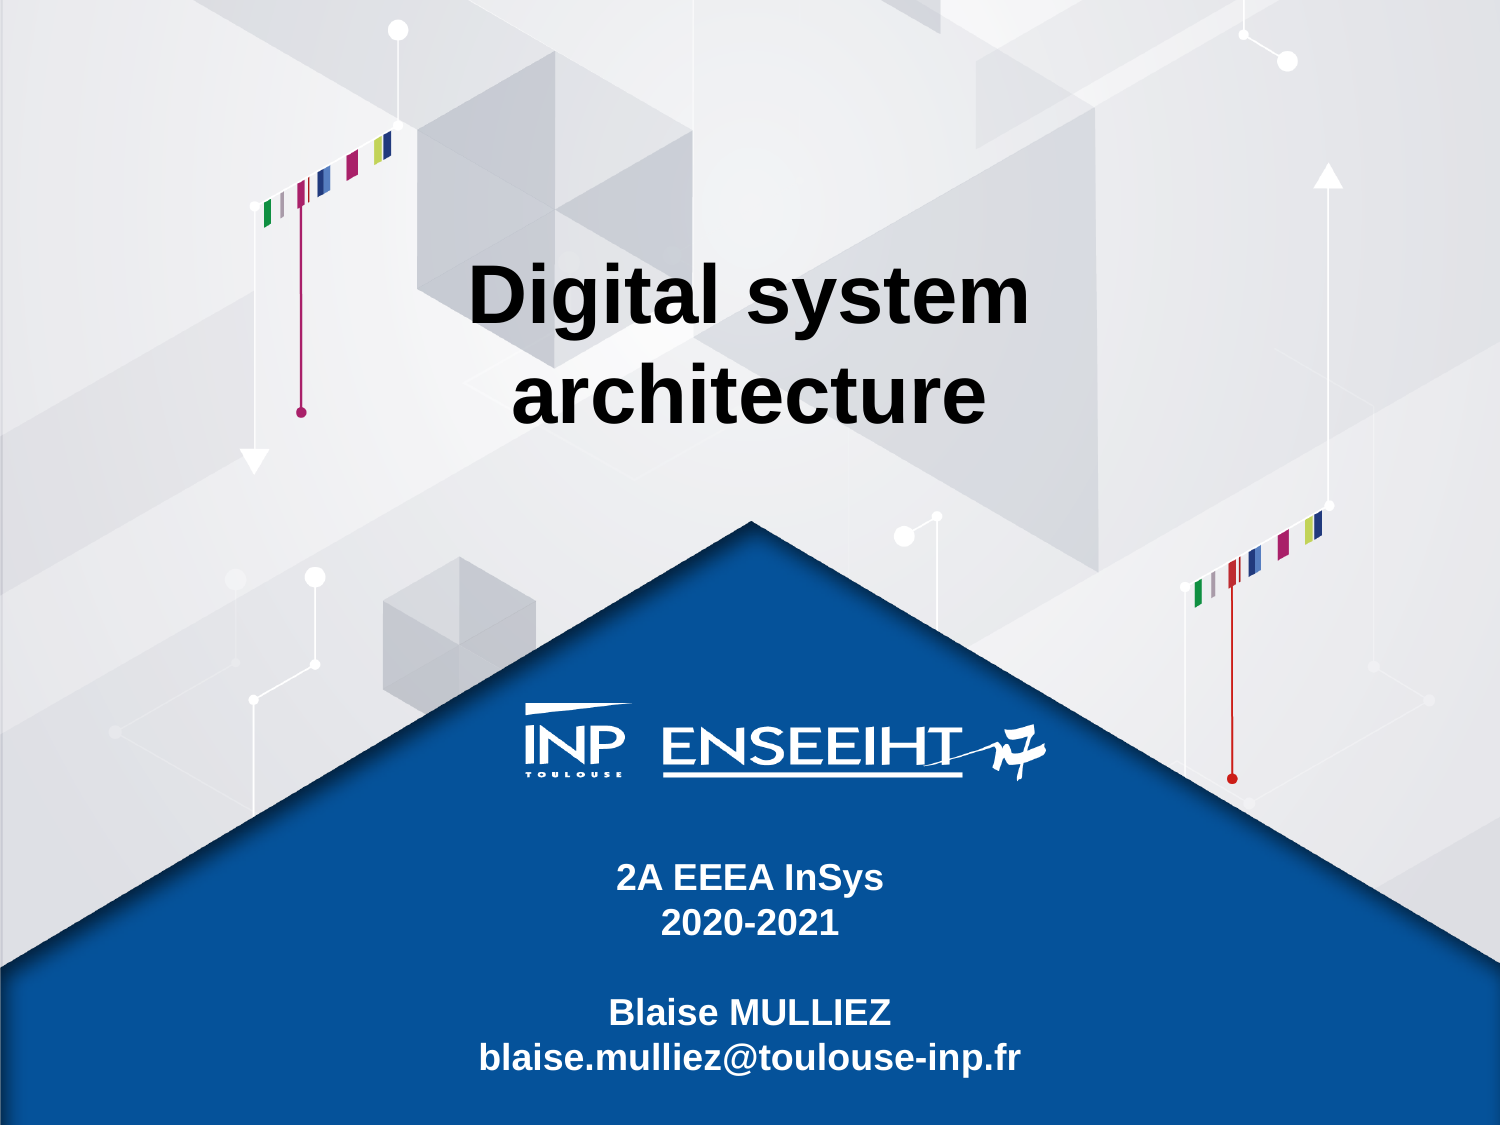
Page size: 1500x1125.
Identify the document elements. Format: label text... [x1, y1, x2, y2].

text_box 2A EEEA InSys 2020-2021 Blaise MULLIEZ blaise.mulliez@toulouse-inp.fr [463, 845, 1037, 1086]
title Digital system architecture [324, 219, 1176, 461]
picture [0, 0, 1500, 1125]
